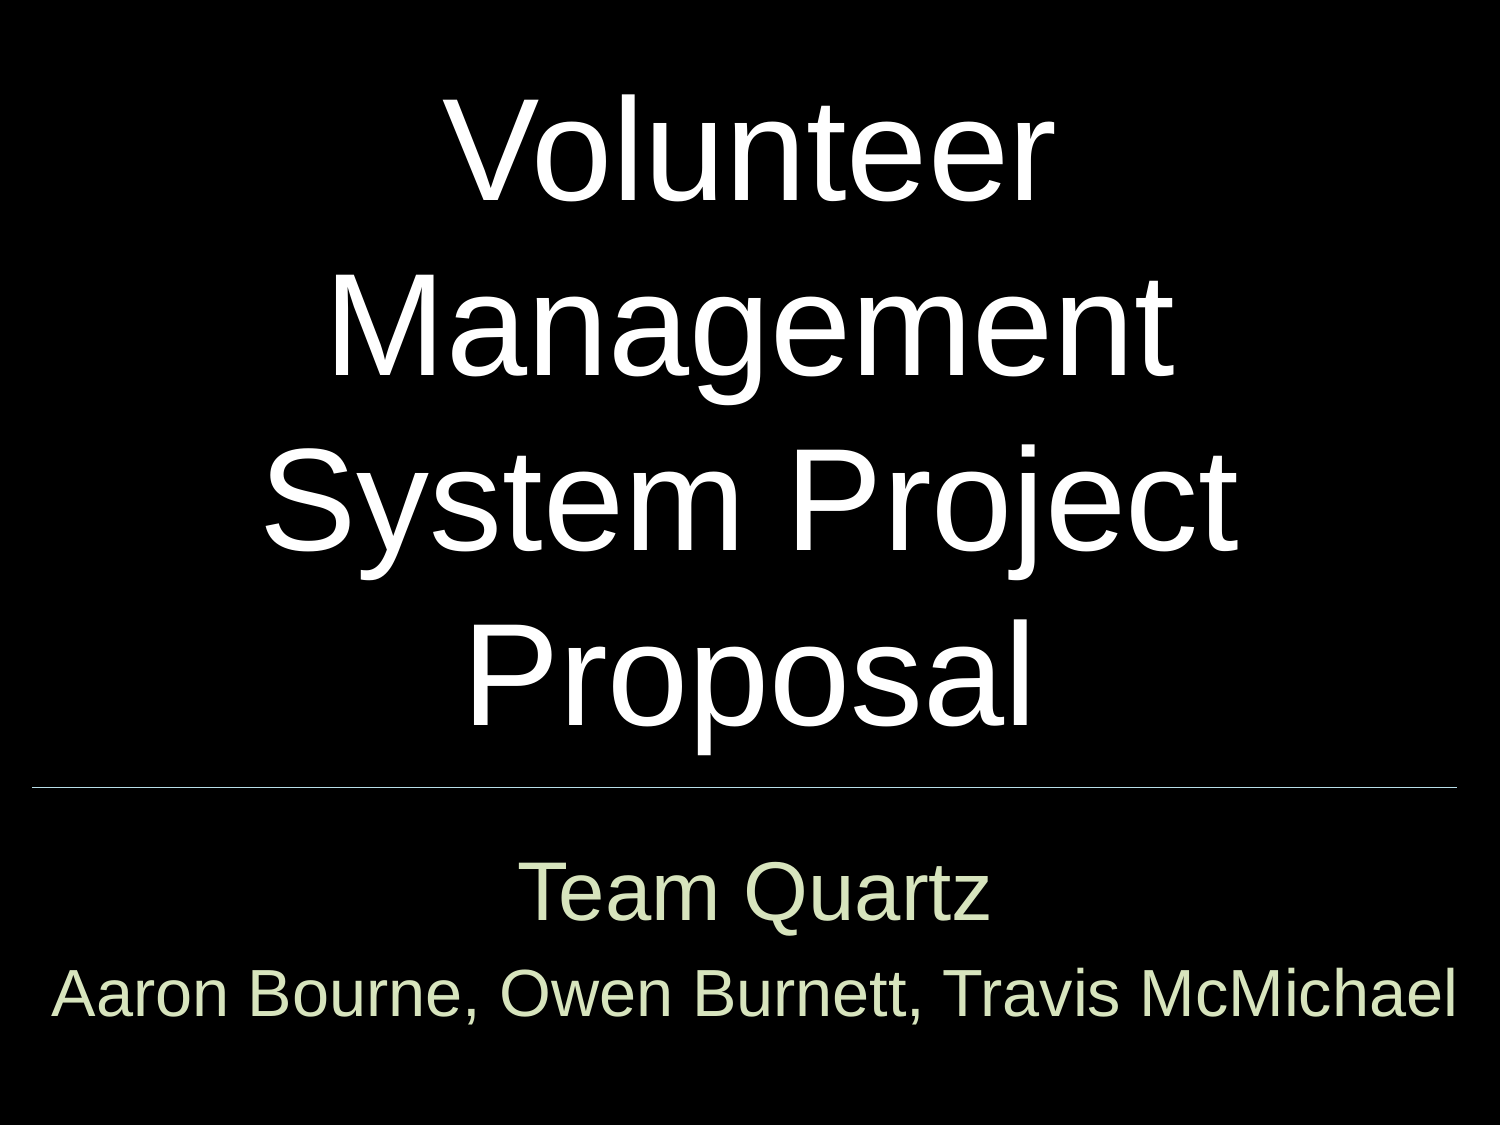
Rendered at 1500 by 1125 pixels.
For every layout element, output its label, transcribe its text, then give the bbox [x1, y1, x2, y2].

title Volunteer Management System Project Proposal [112, 283, 1388, 526]
subtitle Team Quartz Aaron Bourne, Owen Burnett, Travis McMichael [5, 712, 1500, 926]
